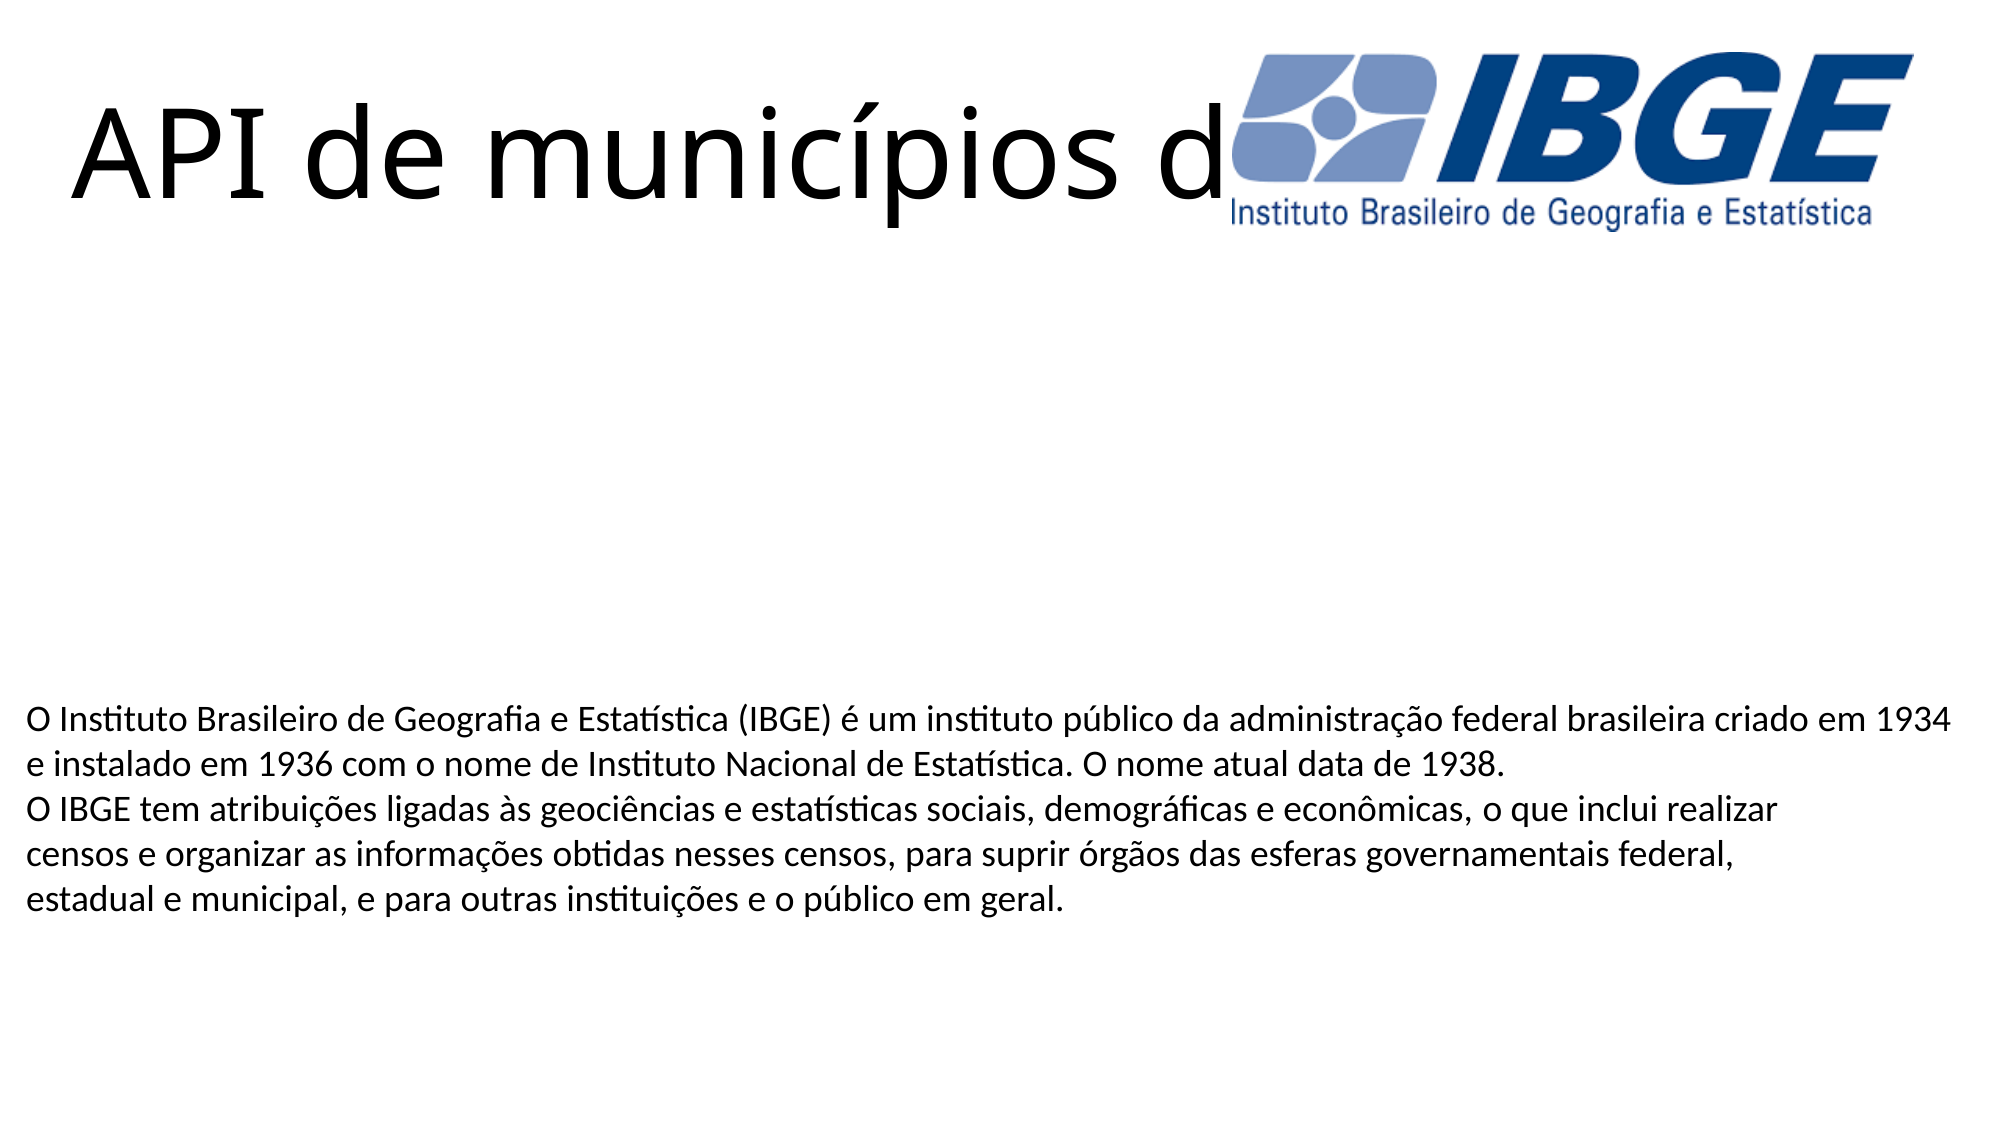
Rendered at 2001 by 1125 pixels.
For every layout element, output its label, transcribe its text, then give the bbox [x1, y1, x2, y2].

text_box O Instituto Brasileiro de Geografia e Estatística (IBGE) é um instituto público da administração federal brasileira criado em 1934 e instalado em 1936 com o nome de Instituto Nacional de Estatística. O nome atual data de 1938. O IBGE tem atribuições ligadas às geociências e estatísticas sociais, demográficas e econômicas, o que inclui realizar censos e organizar as informações obtidas nesses censos, para suprir órgãos das esferas governamentais federal, estadual e municipal, e para outras instituições e o público em geral. [11, 686, 1975, 972]
title API de municípios do [0, 0, 1440, 234]
picture [1232, 52, 1914, 232]
